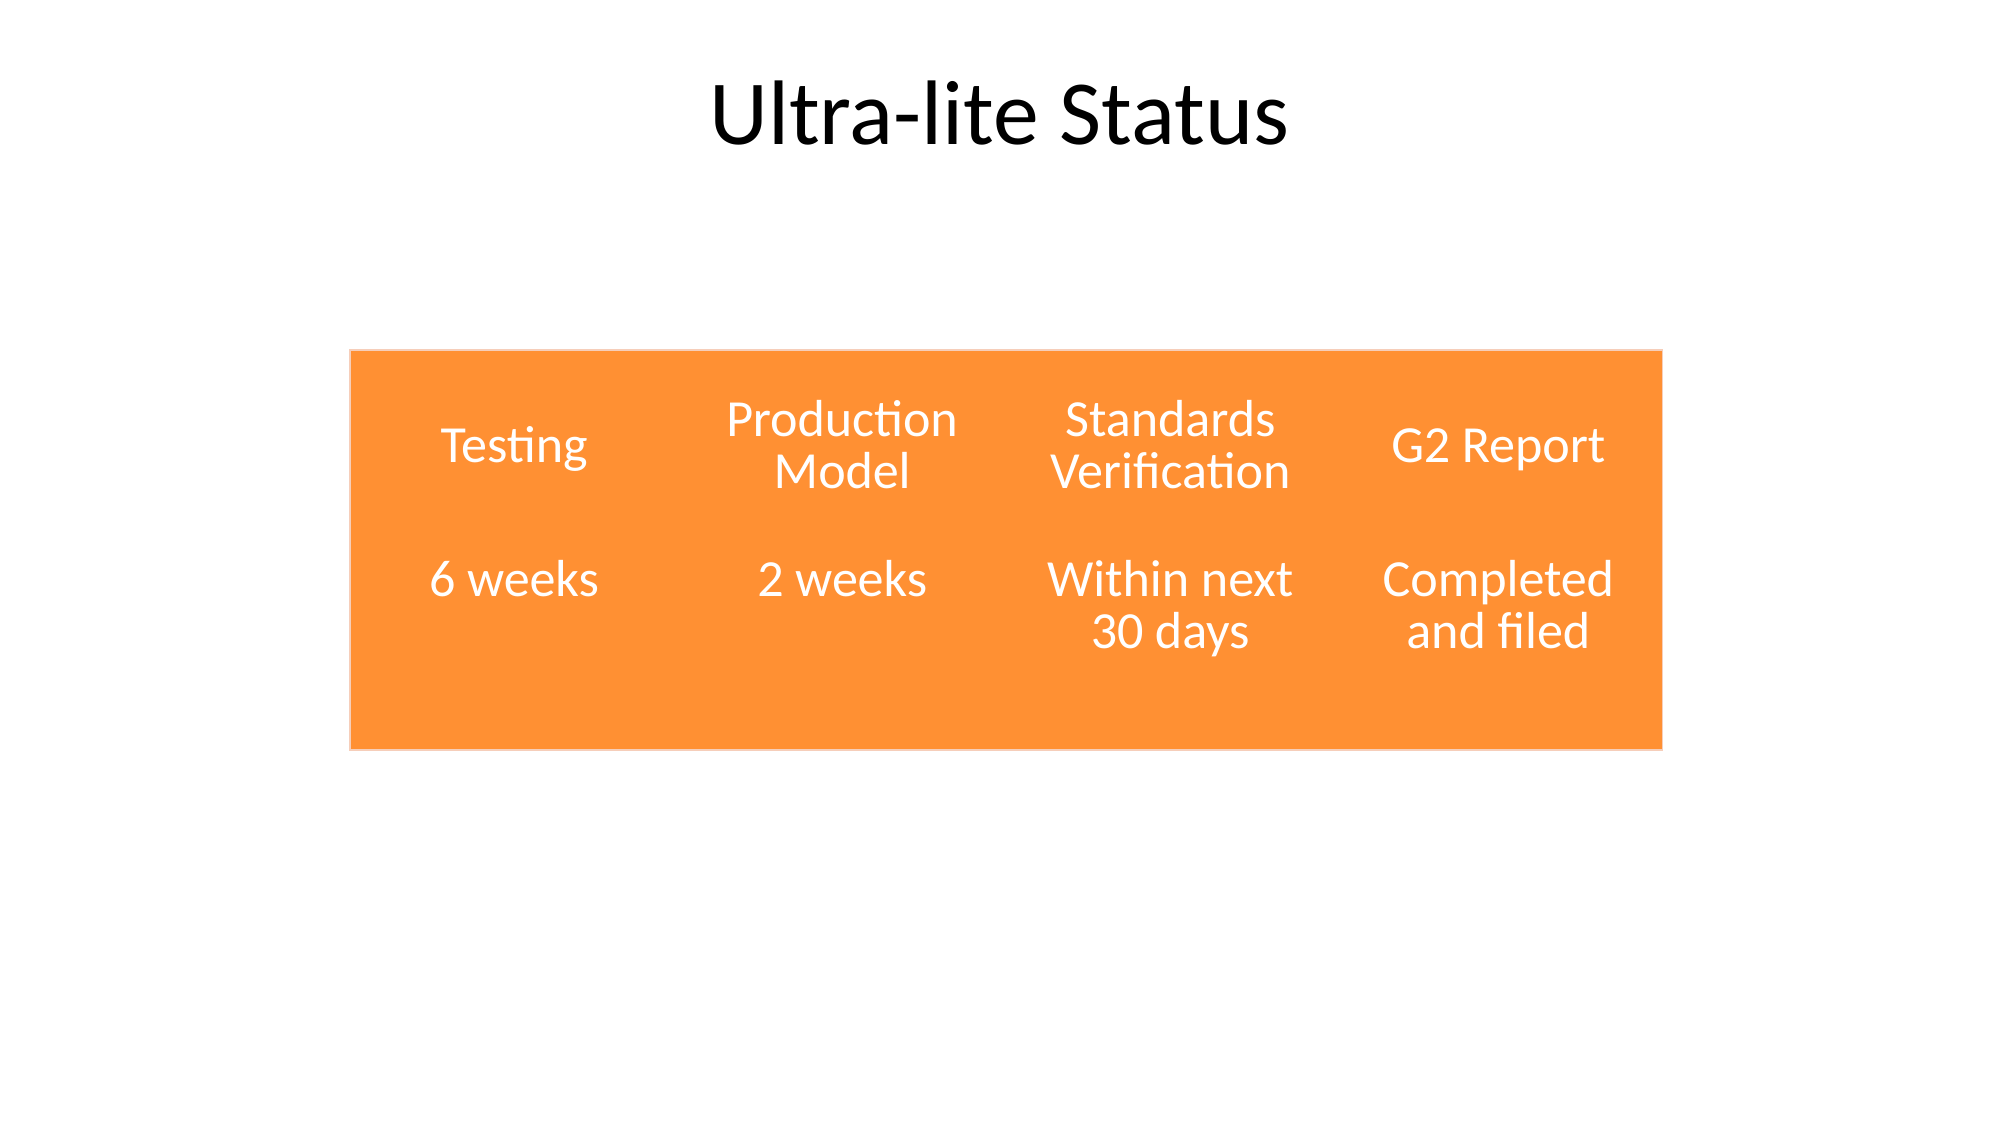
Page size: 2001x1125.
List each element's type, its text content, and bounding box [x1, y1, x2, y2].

table_header Production Model [678, 351, 1006, 550]
table_header G2 Report [1334, 351, 1662, 550]
table_cell Completed and filed [1334, 550, 1662, 749]
table_header Standards Verification [1006, 351, 1334, 550]
table_cell Within next 30 days [1006, 550, 1334, 749]
text_box Ultra-lite Status [324, 45, 1675, 233]
table_header Testing [351, 351, 678, 550]
table_cell 2 weeks [678, 550, 1006, 749]
table_cell 6 weeks [351, 550, 678, 749]
